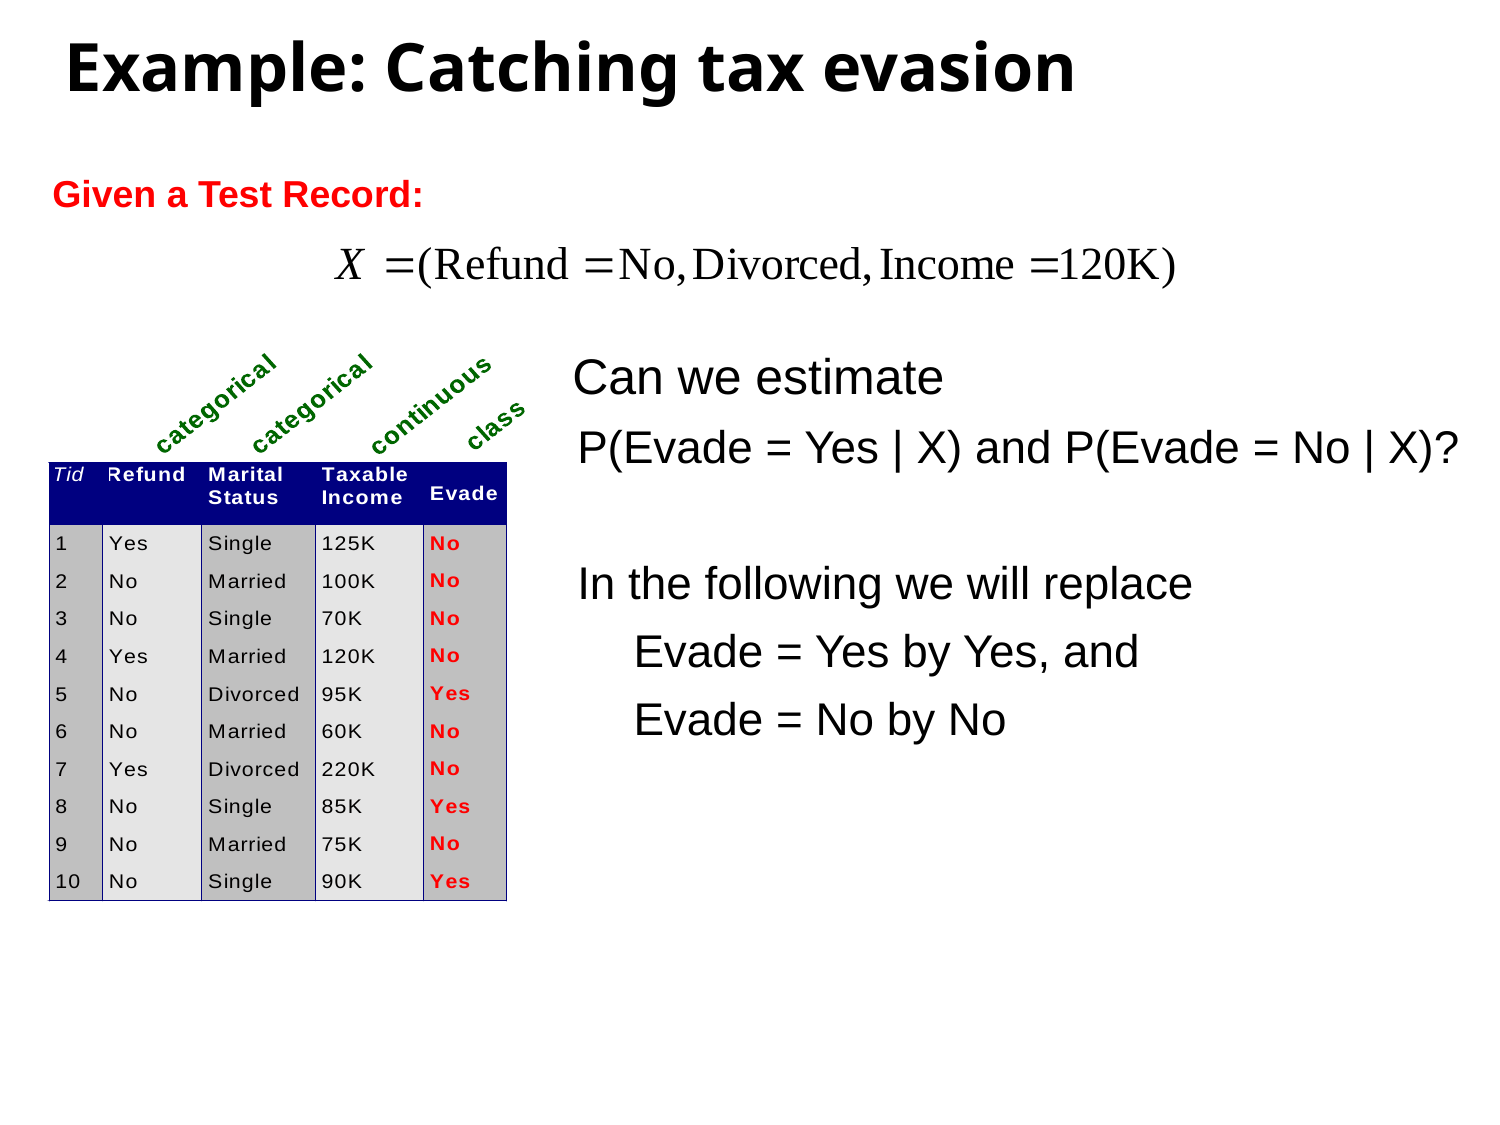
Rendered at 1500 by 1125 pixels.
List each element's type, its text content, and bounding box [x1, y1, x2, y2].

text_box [324, 237, 1183, 300]
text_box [37, 337, 551, 918]
text_box Given a Test Record: [37, 162, 488, 223]
title Example: Catching tax evasion [50, 24, 1475, 113]
text_box Can we estimate P(Evade = Yes | X) and P(Evade = No | X)? In the following we will replace Evade = Yes by Yes, and Evade = No by No [487, 337, 1500, 1125]
